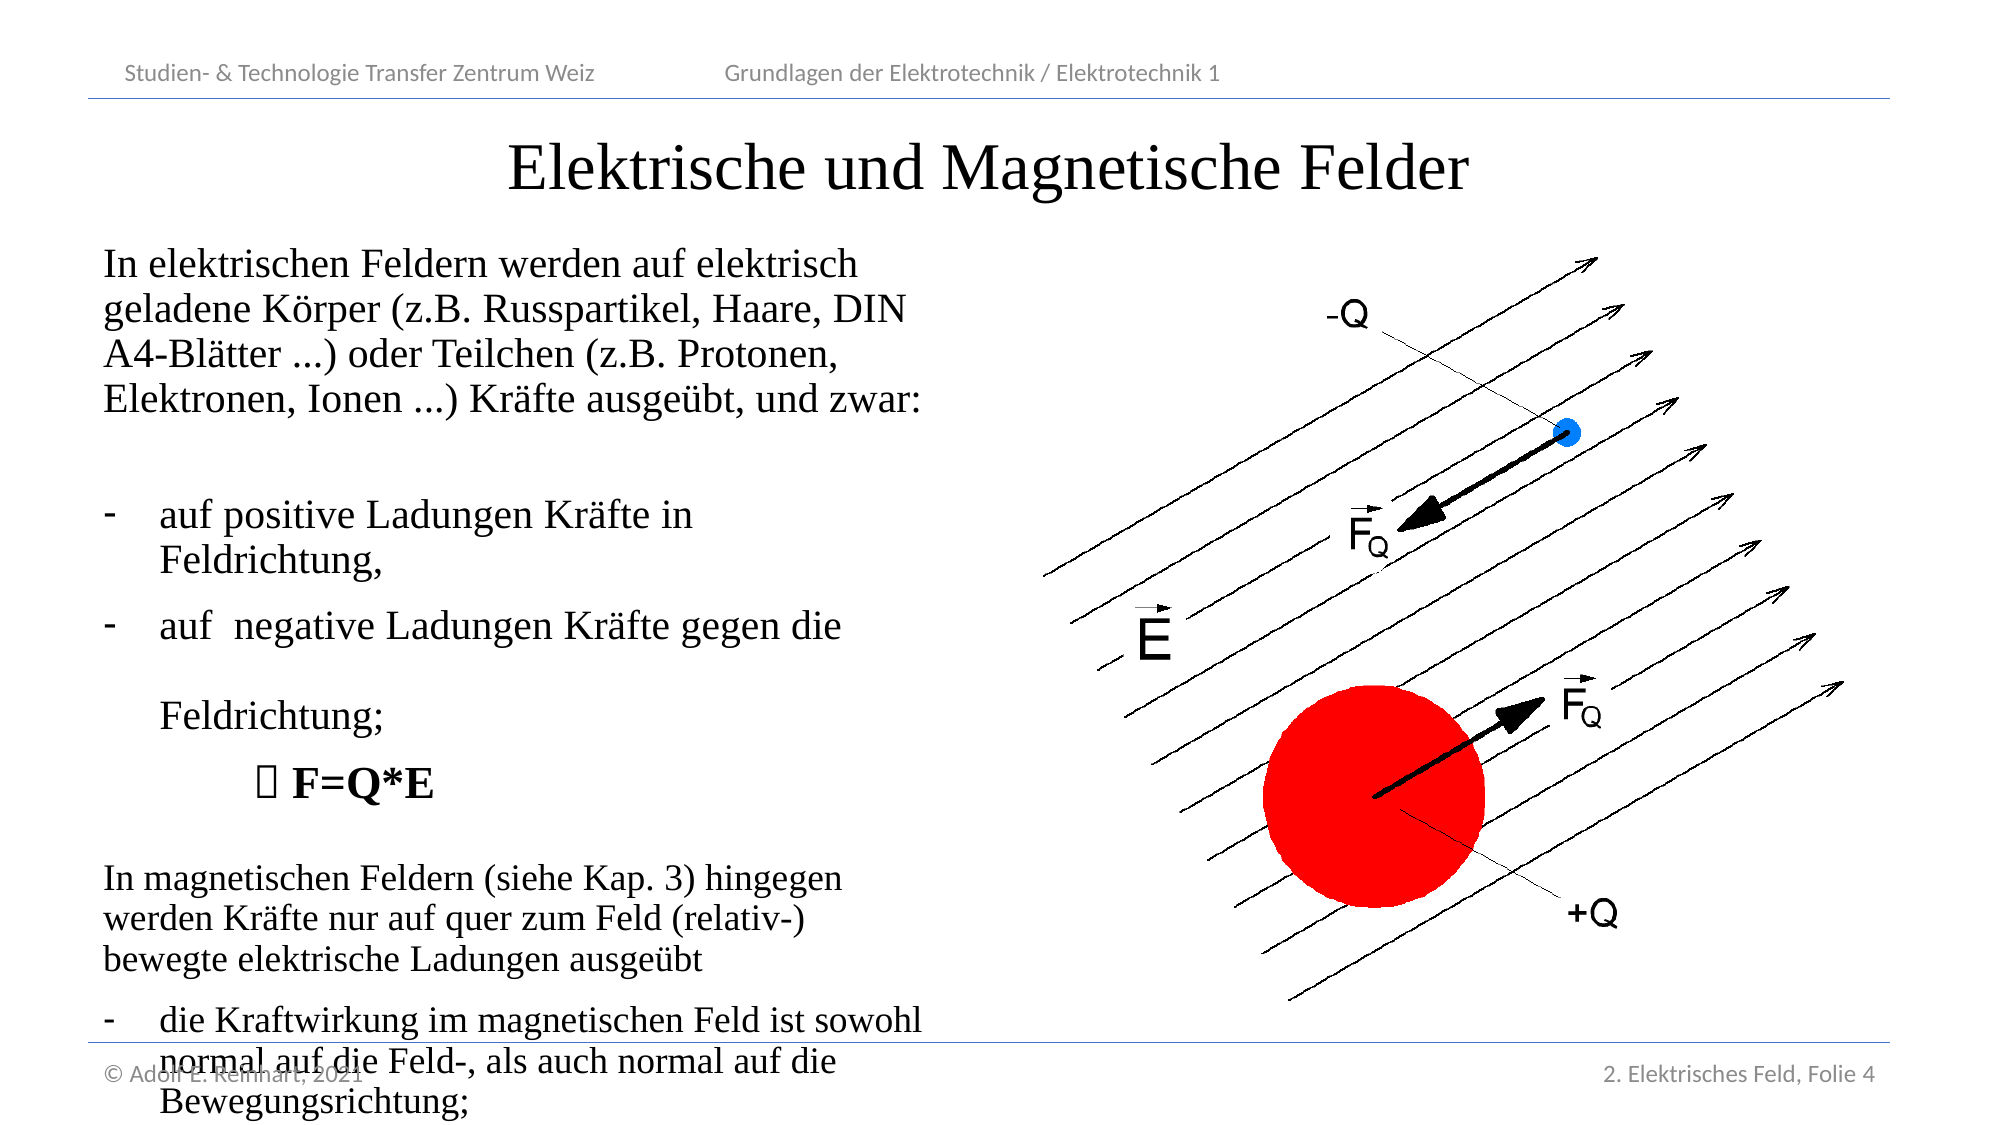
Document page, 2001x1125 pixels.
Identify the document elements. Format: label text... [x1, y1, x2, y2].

footer © Adolf E. Reinhart, 2021 [88, 1043, 1338, 1103]
picture [999, 205, 1891, 1042]
subtitle In elektrischen Feldern werden auf elektrisch geladene Körper (z.B. Russpartikel, Haare, DIN A4-Blätter ...) oder Teilchen (z.B. Protonen, Elektronen, Ionen ...) Kräfte ausgeübt, und zwar: auf positive Ladungen Kräfte in Feldrichtung, auf negative Ladungen Kräfte gegen die Feldrichtung;  F=Q*E In magnetischen Feldern (siehe Kap. 3) hingegen werden Kräfte nur auf quer zum Feld (relativ-) bewegte elektrische Ladungen ausgeübt die Kraftwirkung im magnetischen Feld ist sowohl normal auf die Feld-, als auch normal auf die Bewegungsrichtung; [88, 237, 942, 1027]
slide_number 2. Elektrisches Feld, Folie 4 [1374, 1043, 1891, 1103]
text_box Elektrische und Magnetische Felder [88, 124, 1891, 237]
text_box Studien- & Technologie Transfer Zentrum Weiz Grundlagen der Elektrotechnik / Elektrotechnik 1 [109, 41, 1891, 98]
